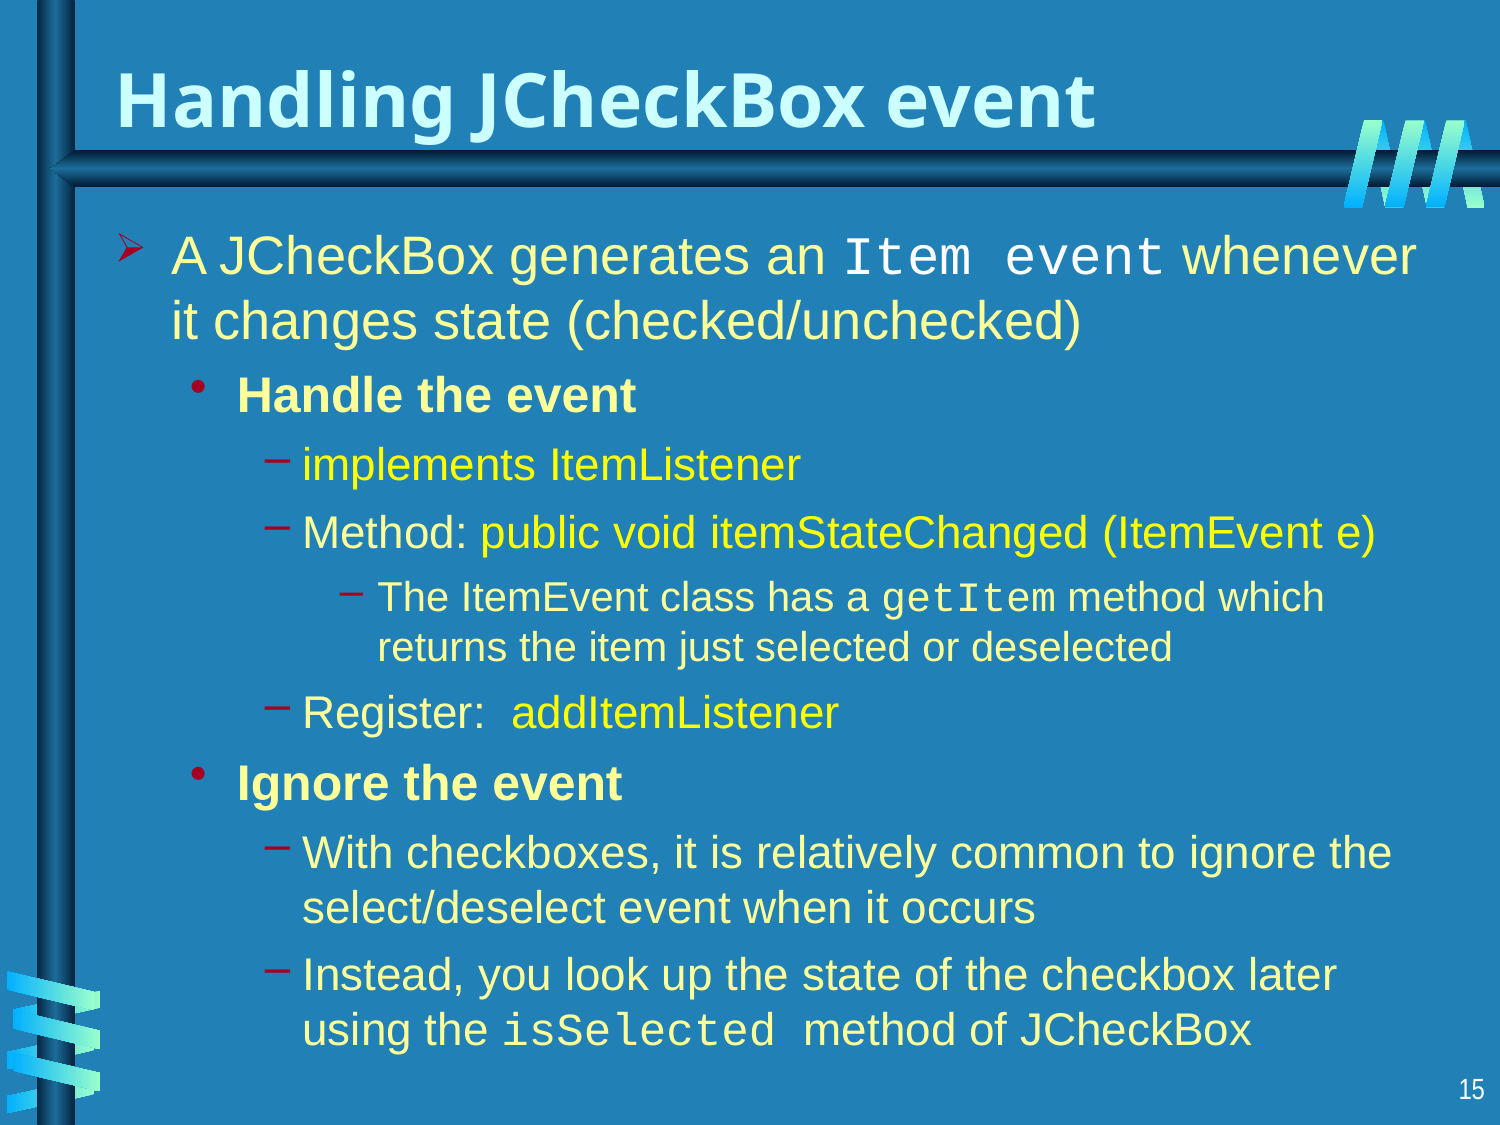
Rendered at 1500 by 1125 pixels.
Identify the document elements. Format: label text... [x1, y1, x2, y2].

slide_number 15 [1436, 1062, 1500, 1113]
title Handling JCheckBox event [99, 37, 1463, 151]
list A JCheckBox generates an Item event whenever it changes state (checked/unchecked) Handle the event implements ItemListener Method: public void itemStateChanged (ItemEvent e) The ItemEvent class has a getItem method which returns the item just selected or deselected Register: addItemListener Ignore the event With checkboxes, it is relatively common to ignore the select/deselect event when it occurs Instead, you look up the state of the checkbox later using the isSelected method of JCheckBox [99, 212, 1463, 1088]
